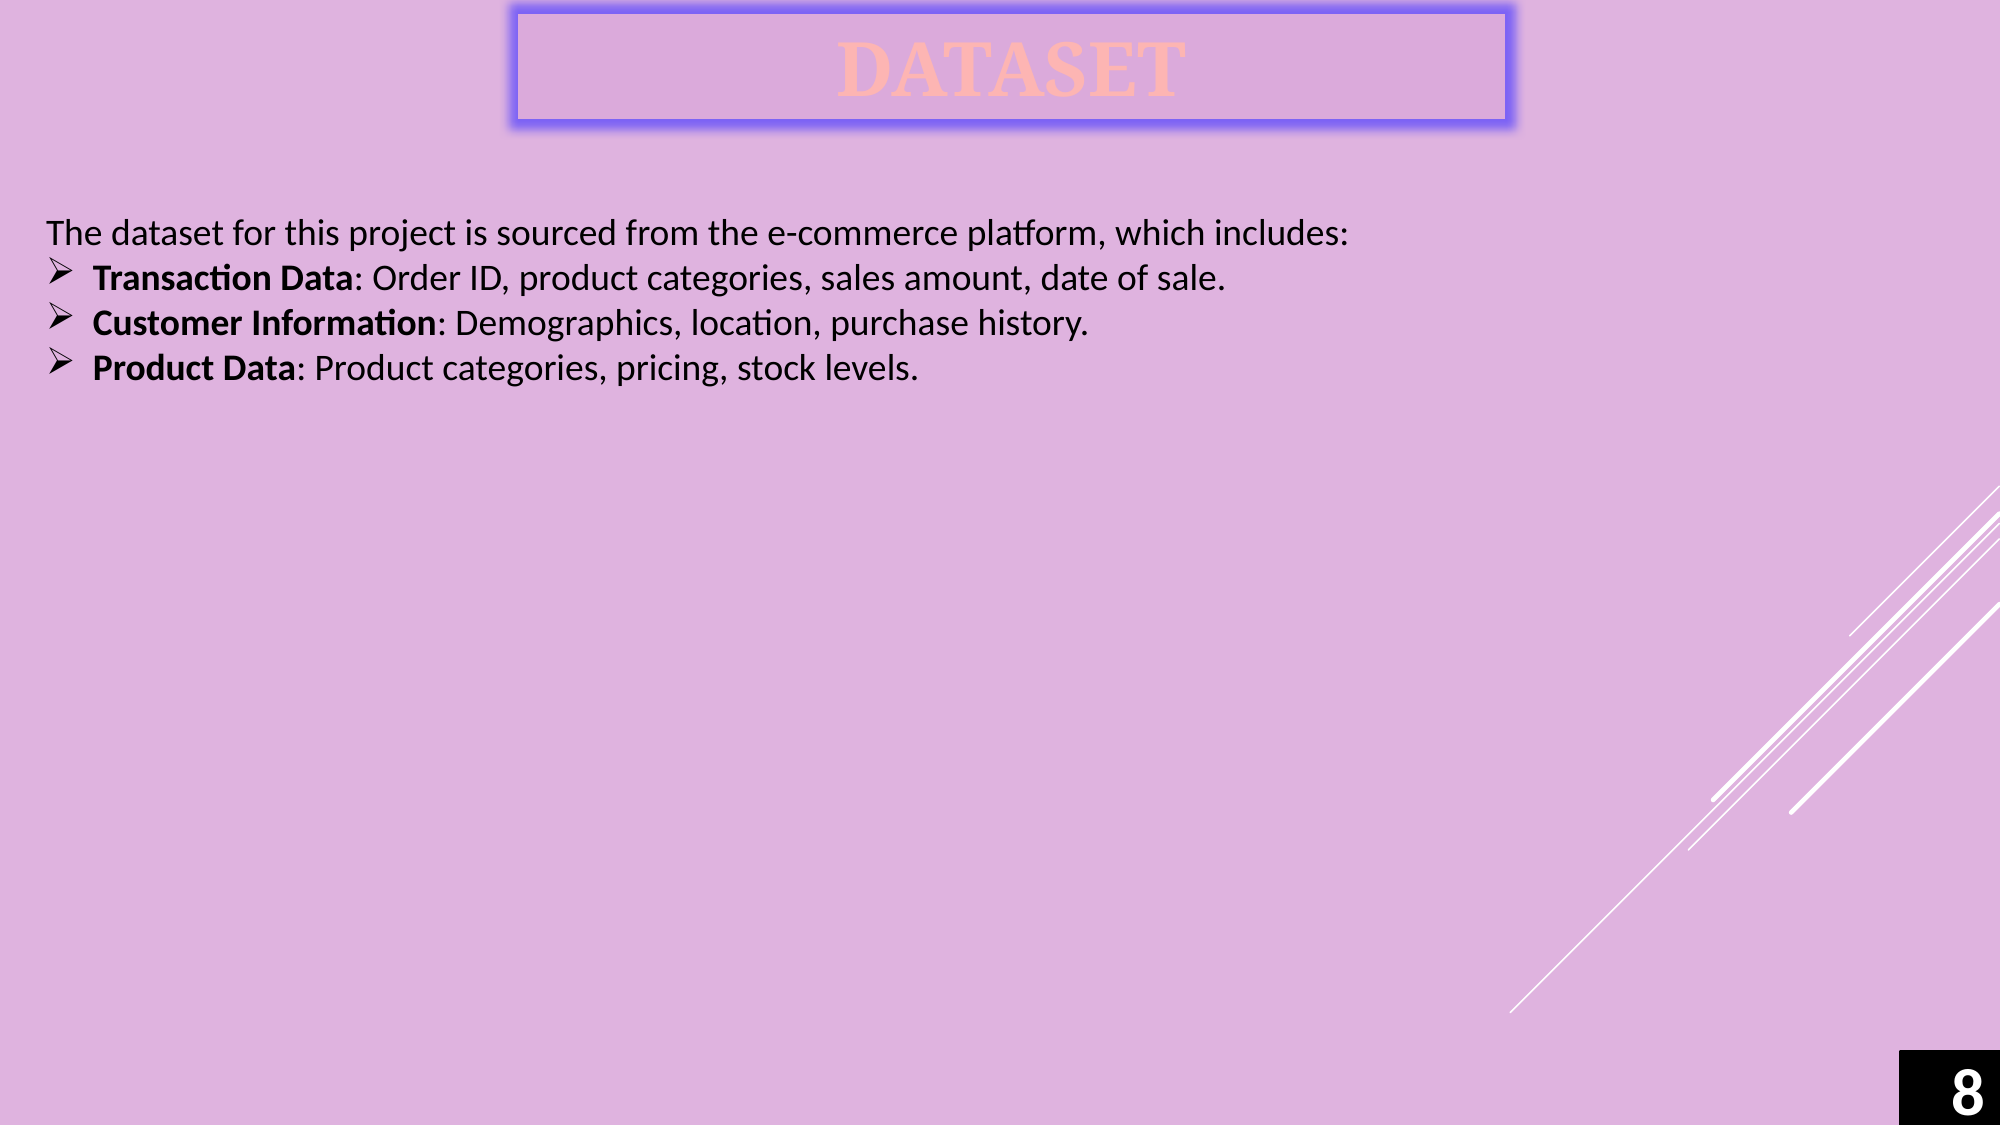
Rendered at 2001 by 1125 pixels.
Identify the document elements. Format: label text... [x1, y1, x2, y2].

slide_number 8 [1899, 1050, 2000, 1125]
text_box DATASET [518, 13, 1506, 119]
text_box The dataset for this project is sourced from the e-commerce platform, which includes: Transaction Data: Order ID, product categories, sales amount, date of sale. Customer Information: Demographics, location, purchase history. Product Data: Product categories, pricing, stock levels. [31, 200, 1969, 396]
